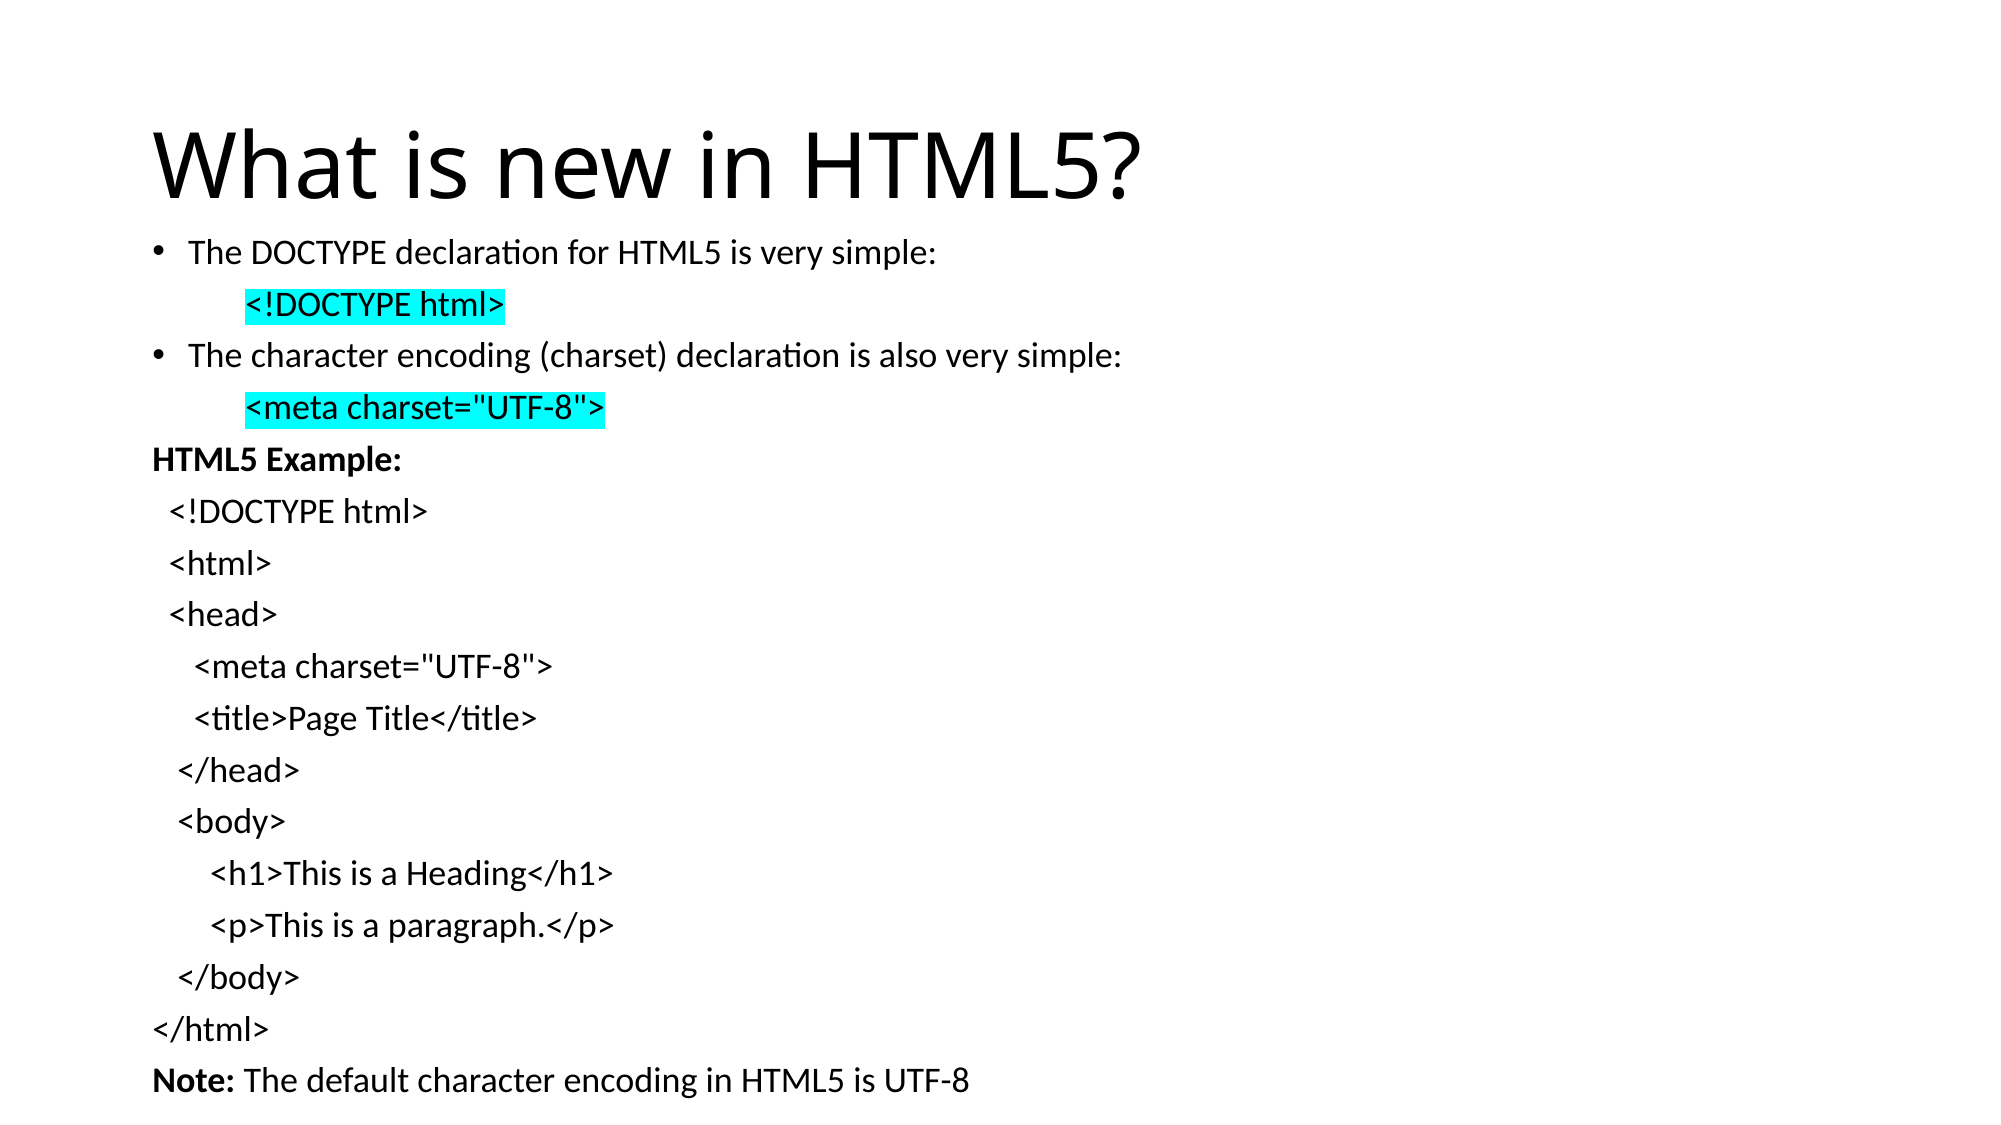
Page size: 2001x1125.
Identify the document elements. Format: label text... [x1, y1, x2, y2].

list The DOCTYPE declaration for HTML5 is very simple: <!DOCTYPE html> The character encoding (charset) declaration is also very simple: <meta charset="UTF-8"> HTML5 Example: <!DOCTYPE html> <html> <head> <meta charset="UTF-8"> <title>Page Title</title> </head> <body> <h1>This is a Heading</h1> <p>This is a paragraph.</p> </body> </html> Note: The default character encoding in HTML5 is UTF-8 [137, 225, 1863, 1113]
title What is new in HTML5? [137, 59, 1863, 225]
